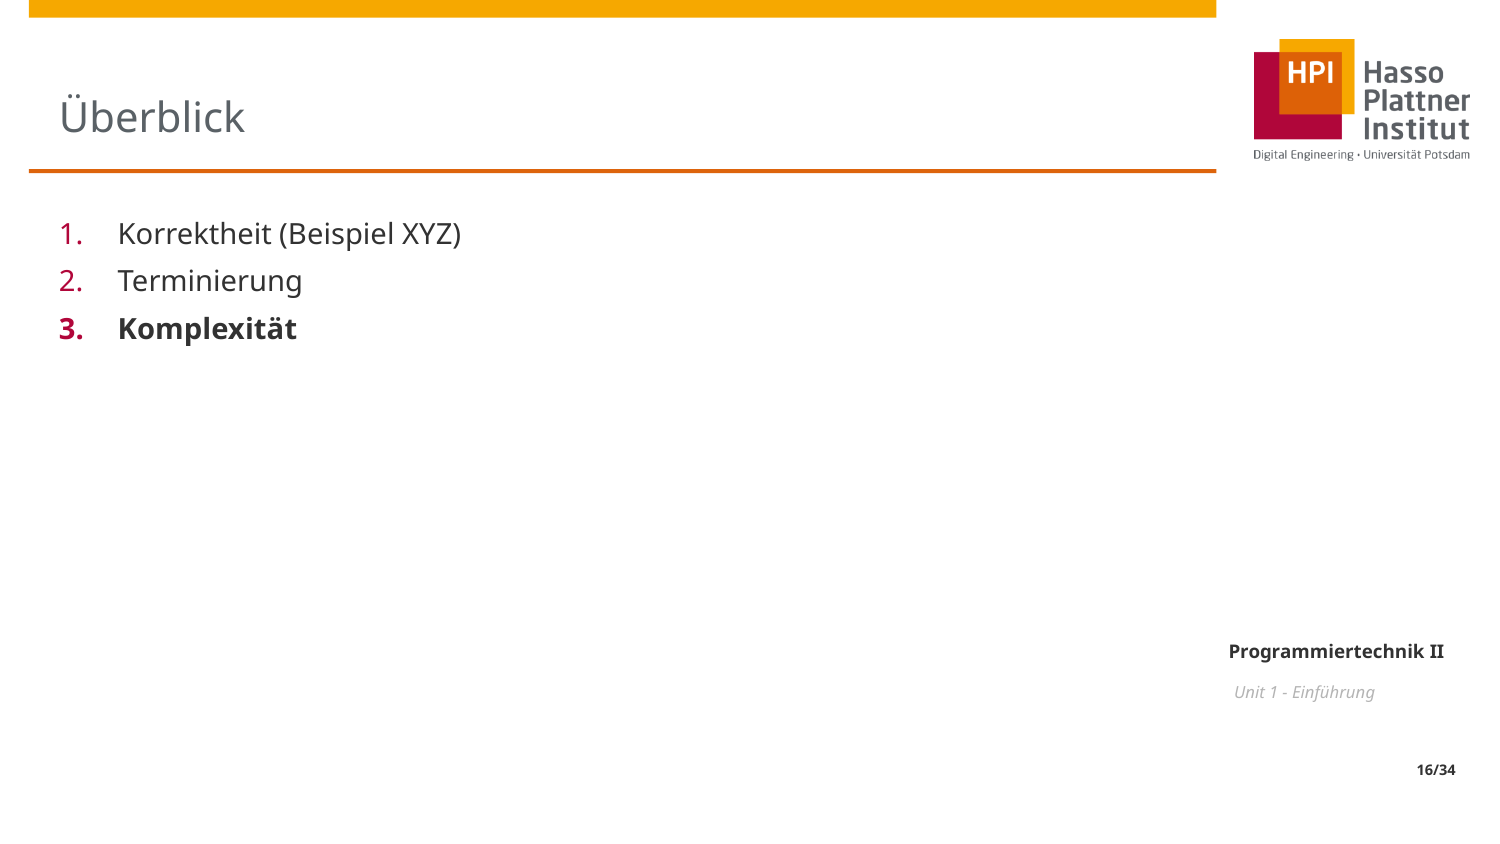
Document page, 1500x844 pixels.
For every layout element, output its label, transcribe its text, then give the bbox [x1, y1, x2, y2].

picture [1254, 39, 1470, 161]
title Überblick [58, 17, 1187, 170]
list Korrektheit (Beispiel XYZ) Terminierung Komplexität [58, 203, 1187, 788]
